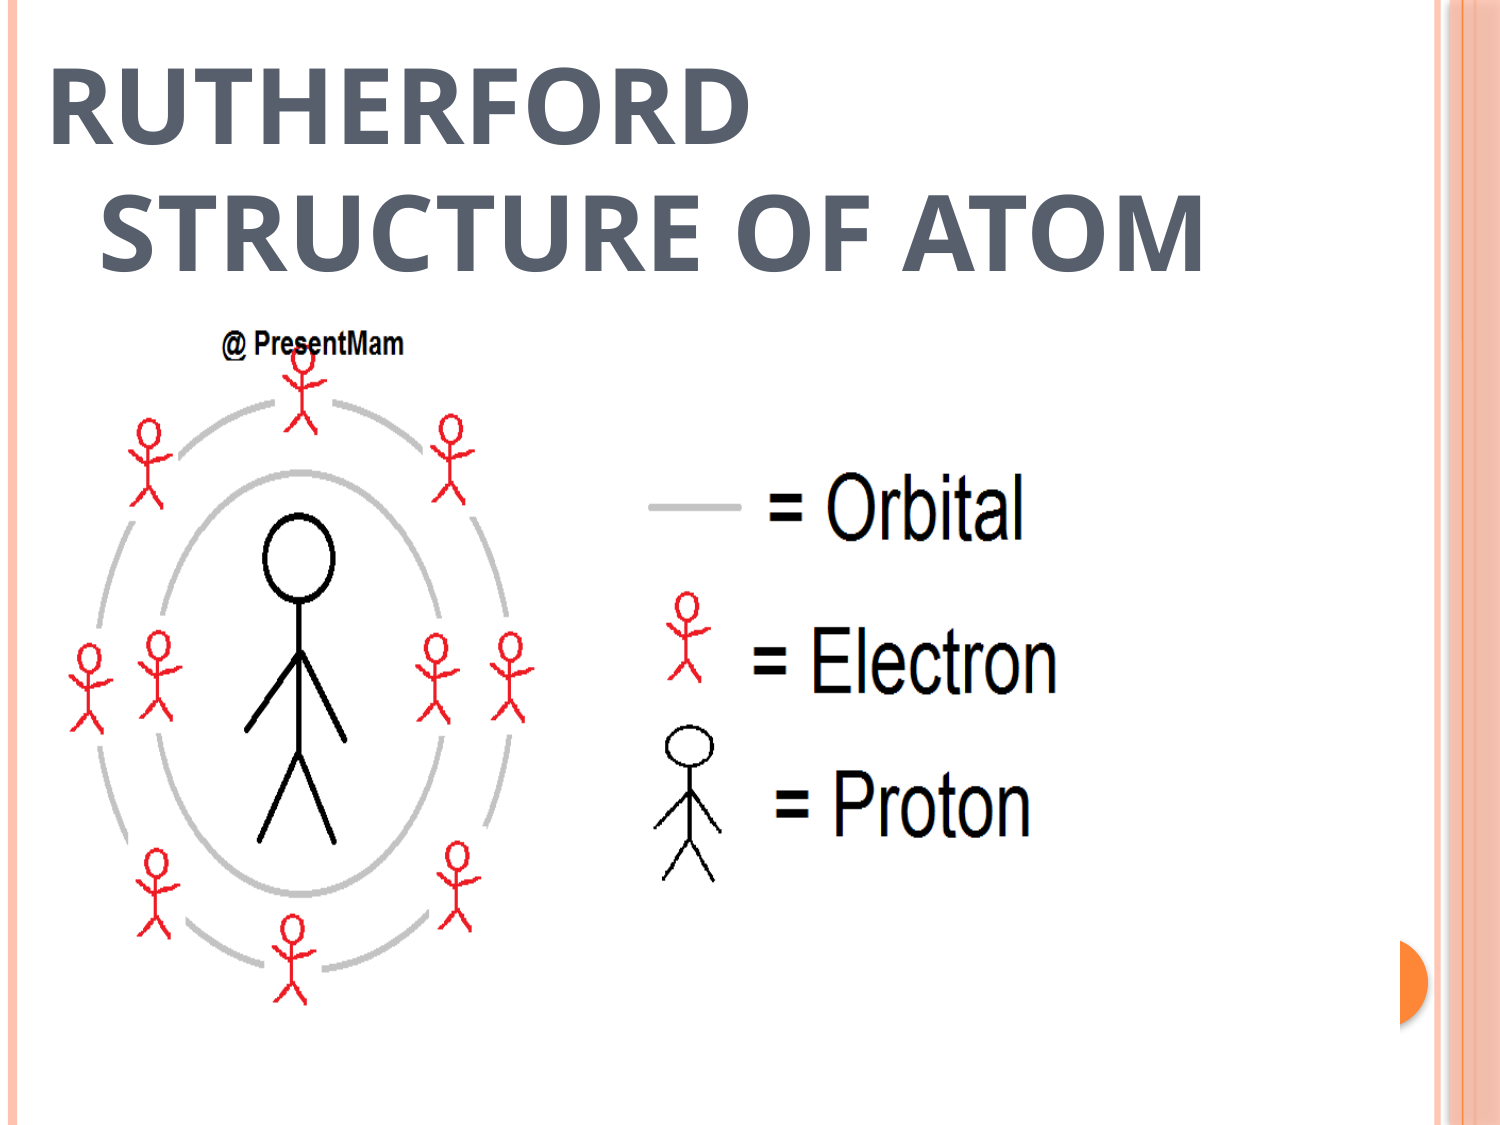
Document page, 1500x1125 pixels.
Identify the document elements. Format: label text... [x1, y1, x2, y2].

title Rutherford Structure Of Atom [29, 30, 1436, 301]
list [40, 302, 1401, 1083]
